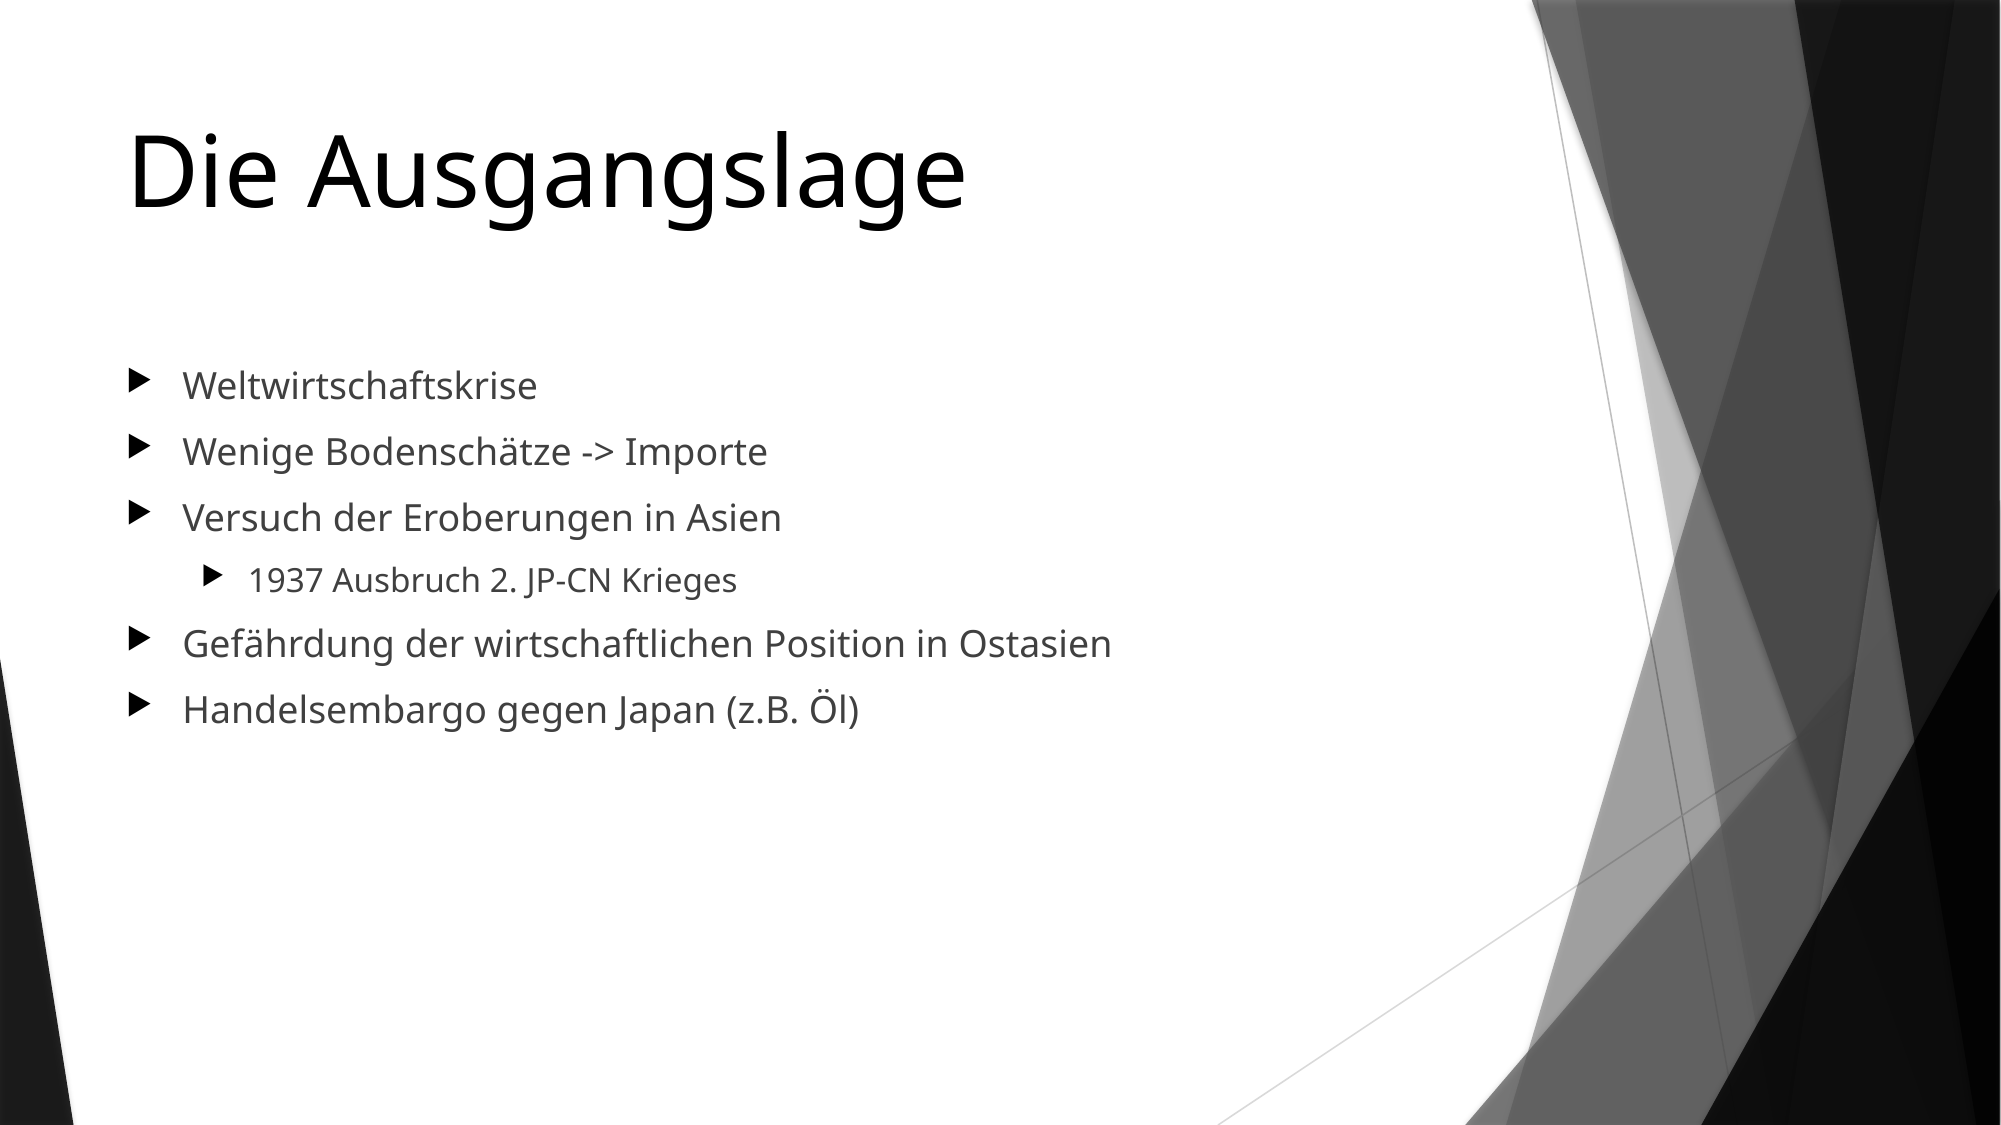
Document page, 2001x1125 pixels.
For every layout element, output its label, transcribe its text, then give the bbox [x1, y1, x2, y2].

list Weltwirtschaftskrise Wenige Bodenschätze -> Importe Versuch der Eroberungen in Asien 1937 Ausbruch 2. JP-CN Krieges Gefährdung der wirtschaftlichen Position in Ostasien Handelsembargo gegen Japan (z.B. Öl) [111, 354, 1522, 992]
title Die Ausgangslage [111, 99, 1522, 317]
